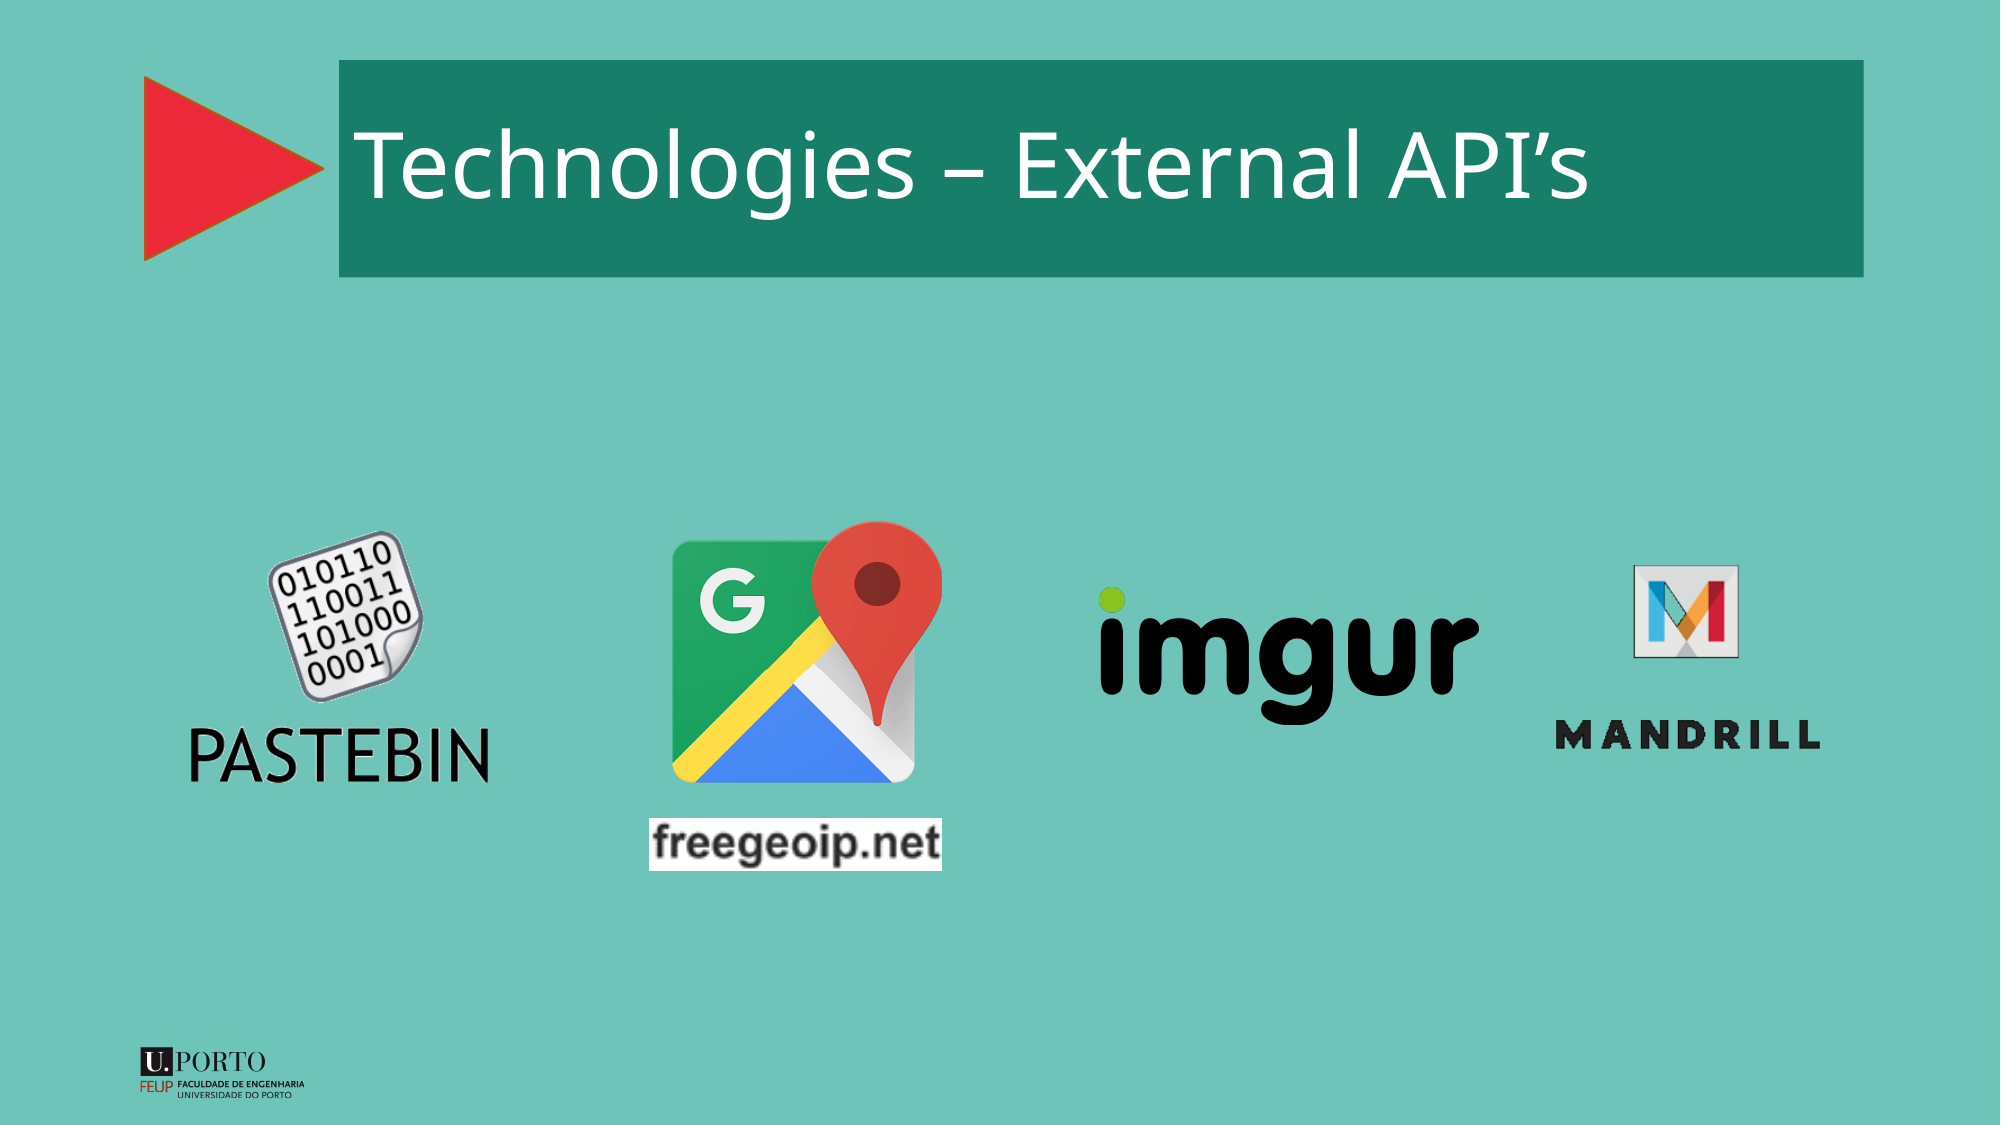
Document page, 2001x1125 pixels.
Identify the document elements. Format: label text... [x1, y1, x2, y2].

picture [191, 531, 488, 783]
picture [644, 521, 942, 871]
picture [1099, 587, 1479, 725]
picture [1538, 546, 1842, 765]
title Technologies – External API’s [339, 60, 1864, 278]
picture [137, 1044, 308, 1101]
